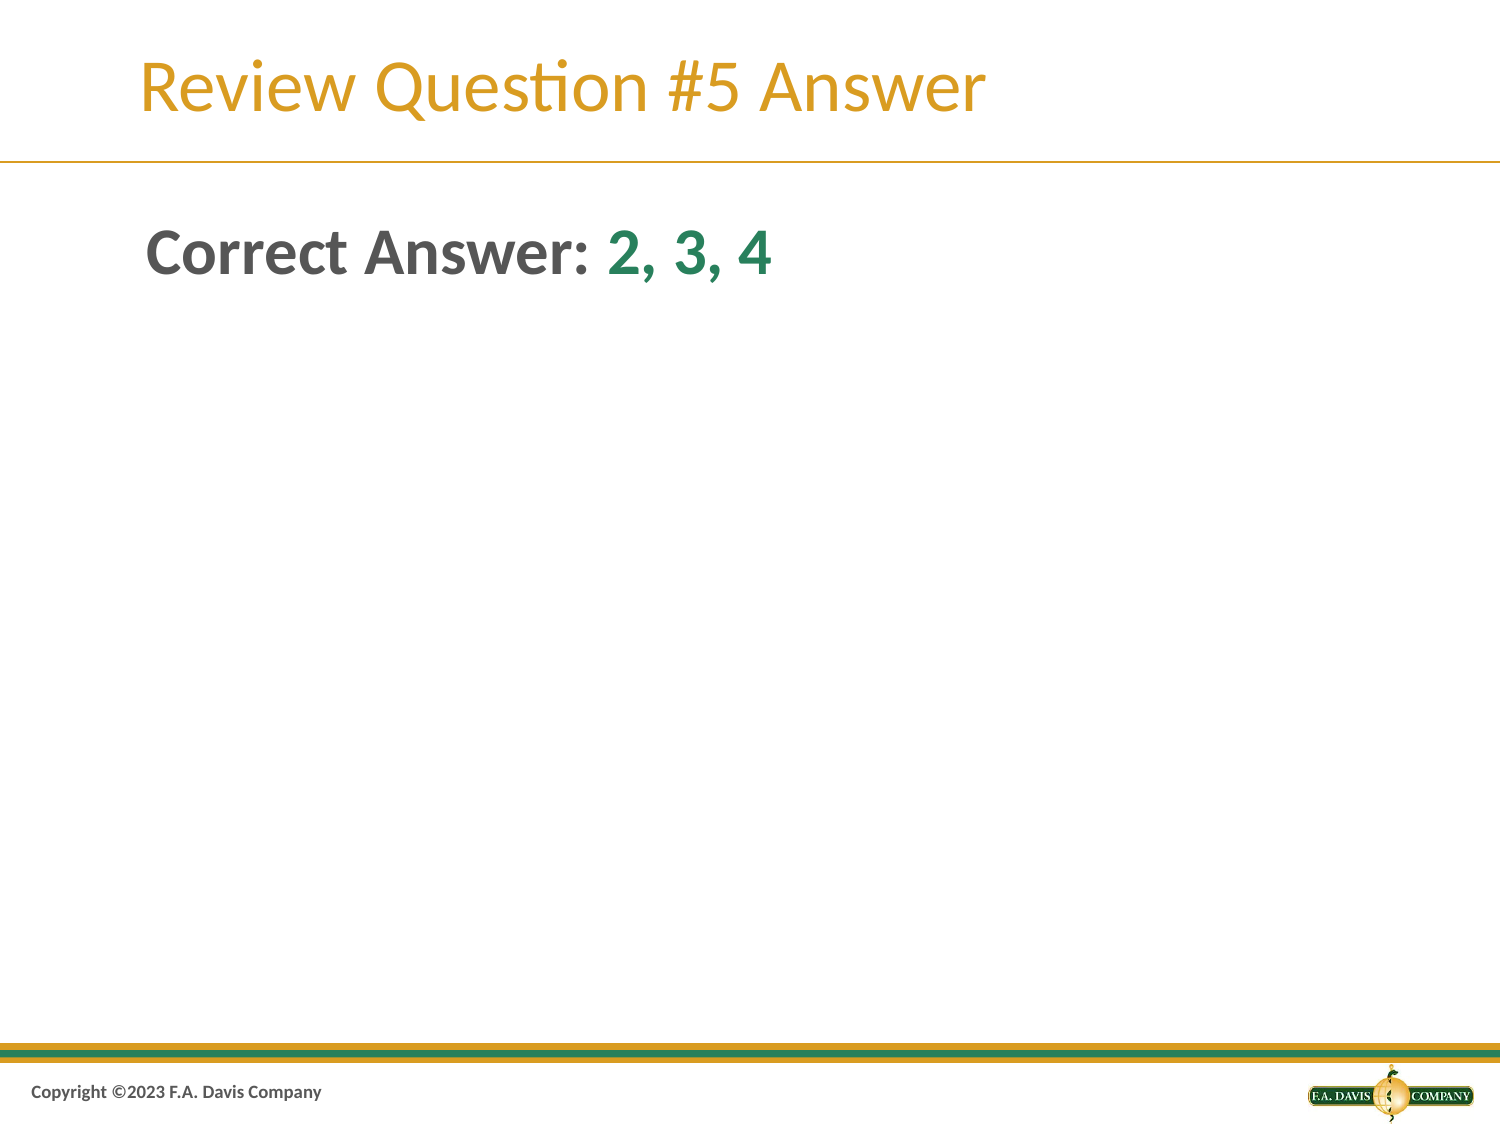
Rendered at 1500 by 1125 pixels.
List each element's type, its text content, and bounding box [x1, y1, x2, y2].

list Correct Answer: 2, 3, 4 [75, 200, 1475, 288]
picture [0, 1043, 1500, 1050]
picture [0, 1058, 1500, 1063]
picture [1308, 1064, 1474, 1124]
title Review Question #5 Answer [124, 38, 1475, 136]
